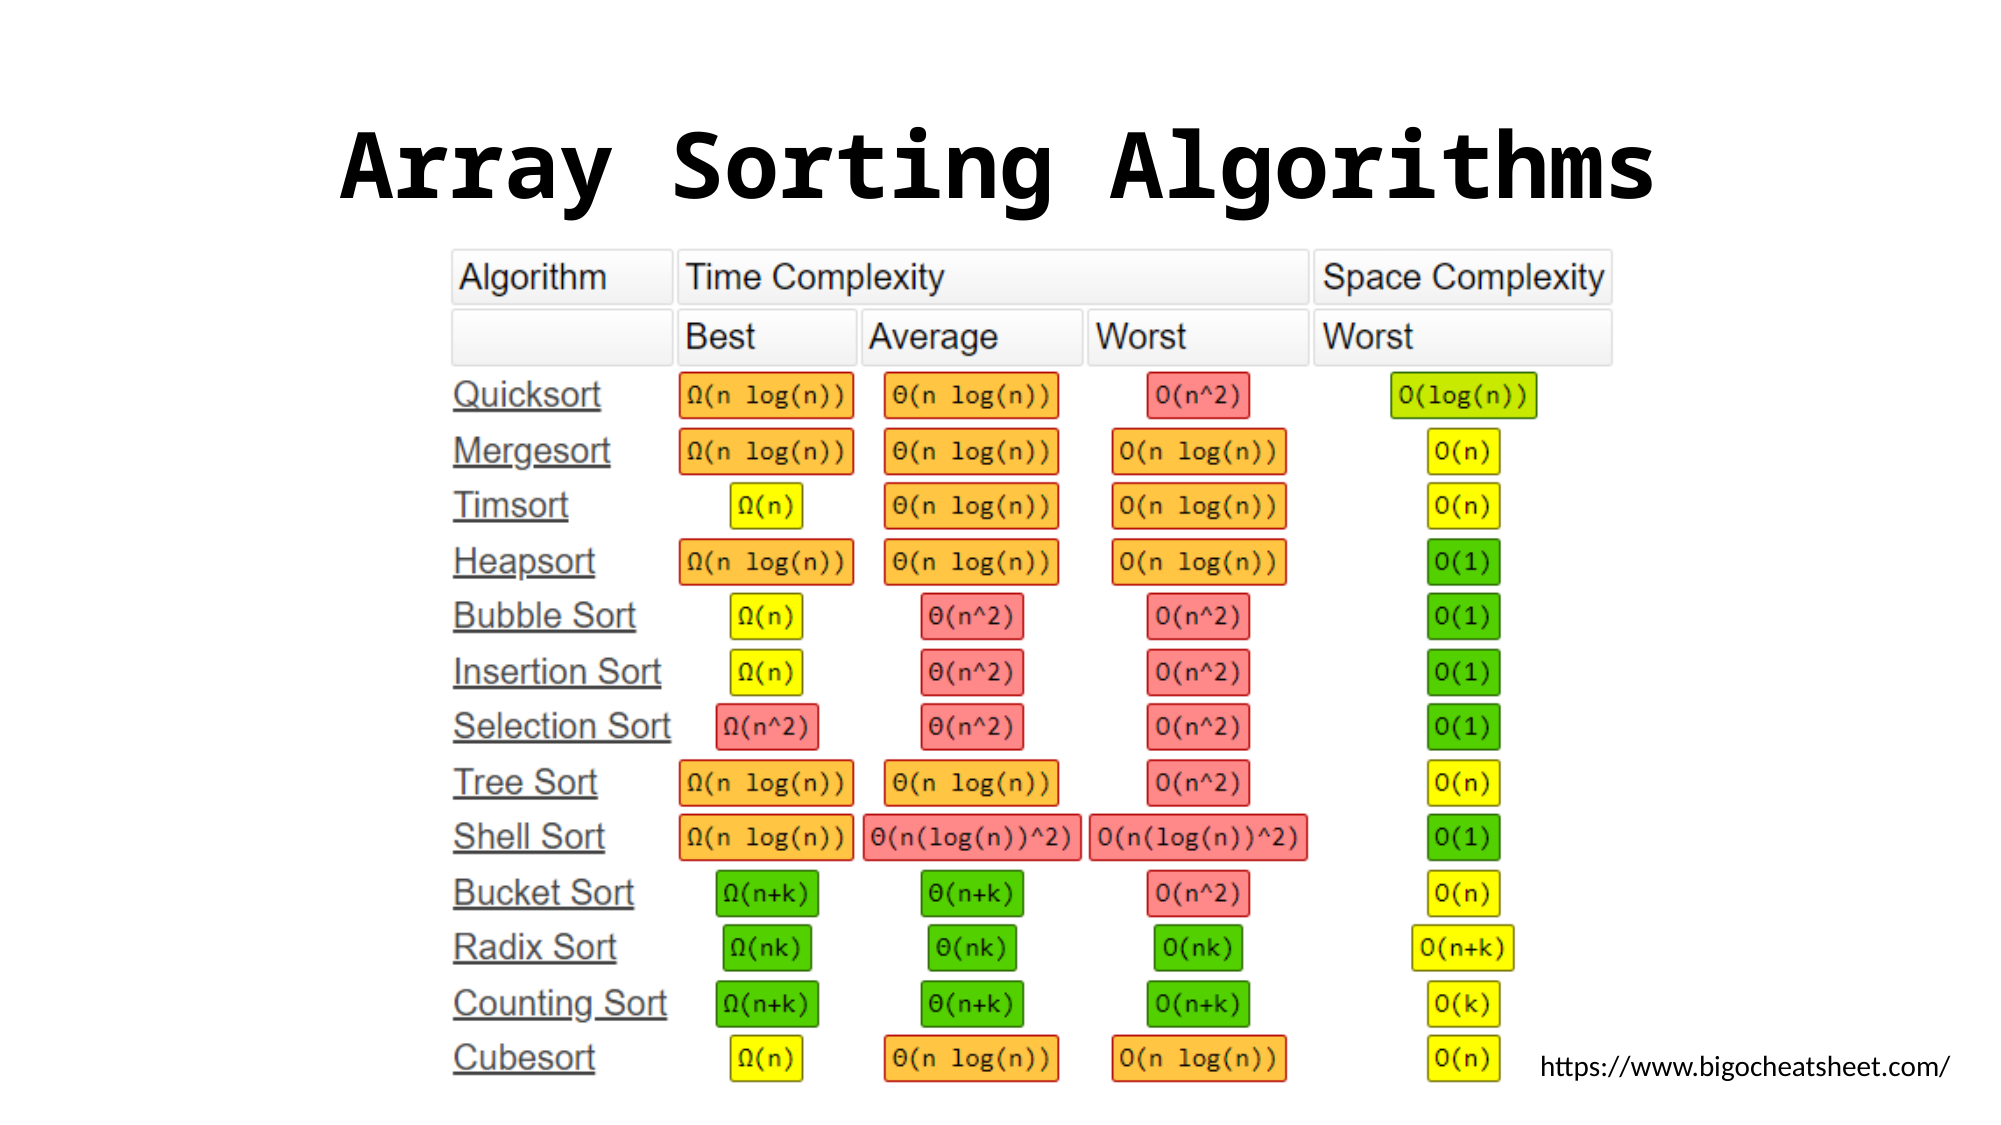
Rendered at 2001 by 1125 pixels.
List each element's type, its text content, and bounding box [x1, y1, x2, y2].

text_box https://www.bigocheatsheet.com/ [1629, 1039, 1966, 1090]
picture [427, 237, 1629, 1107]
title Array Sorting Algorithms [137, 59, 1863, 278]
